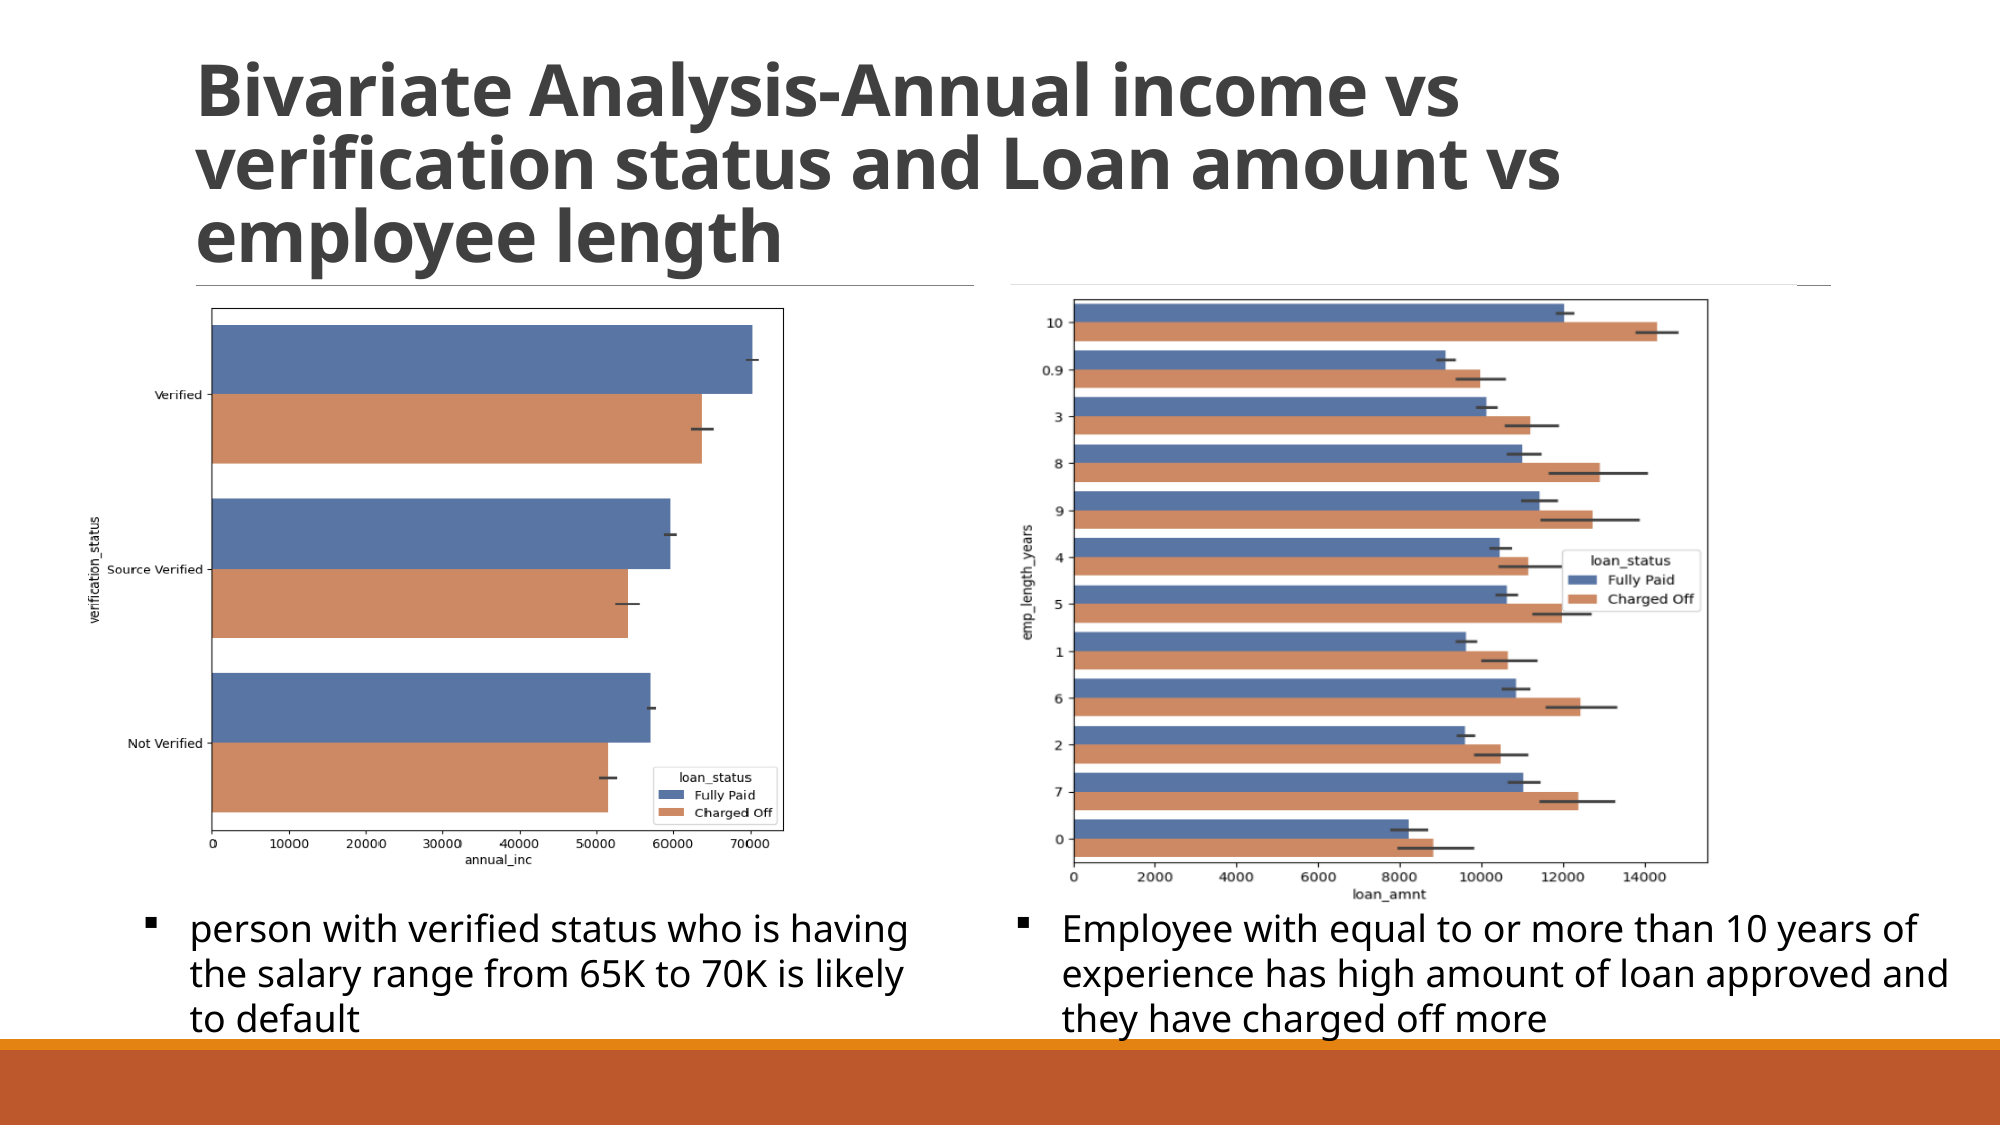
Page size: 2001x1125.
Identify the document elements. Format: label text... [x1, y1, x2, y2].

text_box person with verified status who is having the salary range from 65K to 70K is likely to default [127, 897, 963, 1048]
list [52, 295, 871, 881]
text_box Employee with equal to or more than 10 years of experience has high amount of loan approved and they have charged off more [999, 897, 2000, 1048]
picture [974, 284, 1798, 921]
title Bivariate Analysis-Annual income vs verification status and Loan amount vs employee length [180, 47, 1830, 285]
